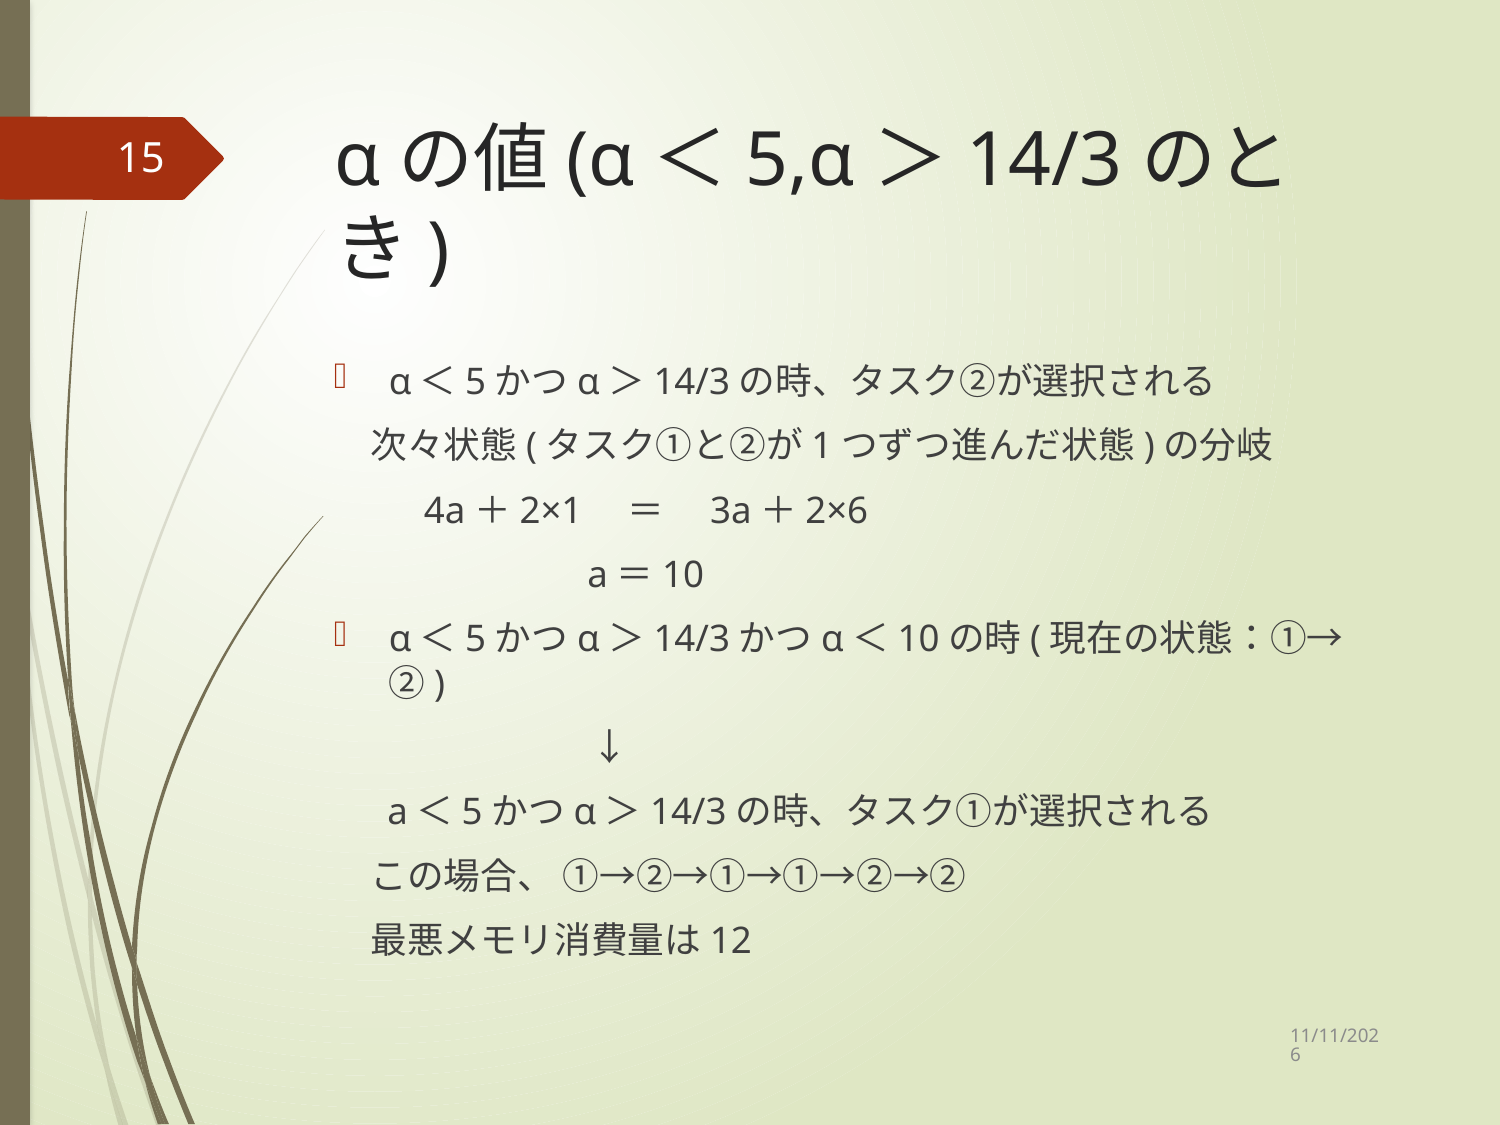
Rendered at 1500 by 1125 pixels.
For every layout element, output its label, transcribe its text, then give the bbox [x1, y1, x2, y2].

list α＜5かつα＞14/3の時、タスク②が選択される 次々状態(タスク①と②が1つずつ進んだ状態)の分岐 4a＋2×1 ＝ 3a＋2×6 a＝10 α＜5かつα＞14/3かつα＜10の時(現在の状態：①→②) ↓ a＜5かつα＞14/3の時、タスク①が選択される この場合、 ①→②→①→①→②→② 最悪メモリ消費量は12 [318, 350, 1400, 970]
title αの値(α＜5,α＞14/3のとき) [319, 102, 1400, 313]
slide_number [1275, 1006, 1401, 1068]
slide_number 15 [83, 129, 180, 190]
